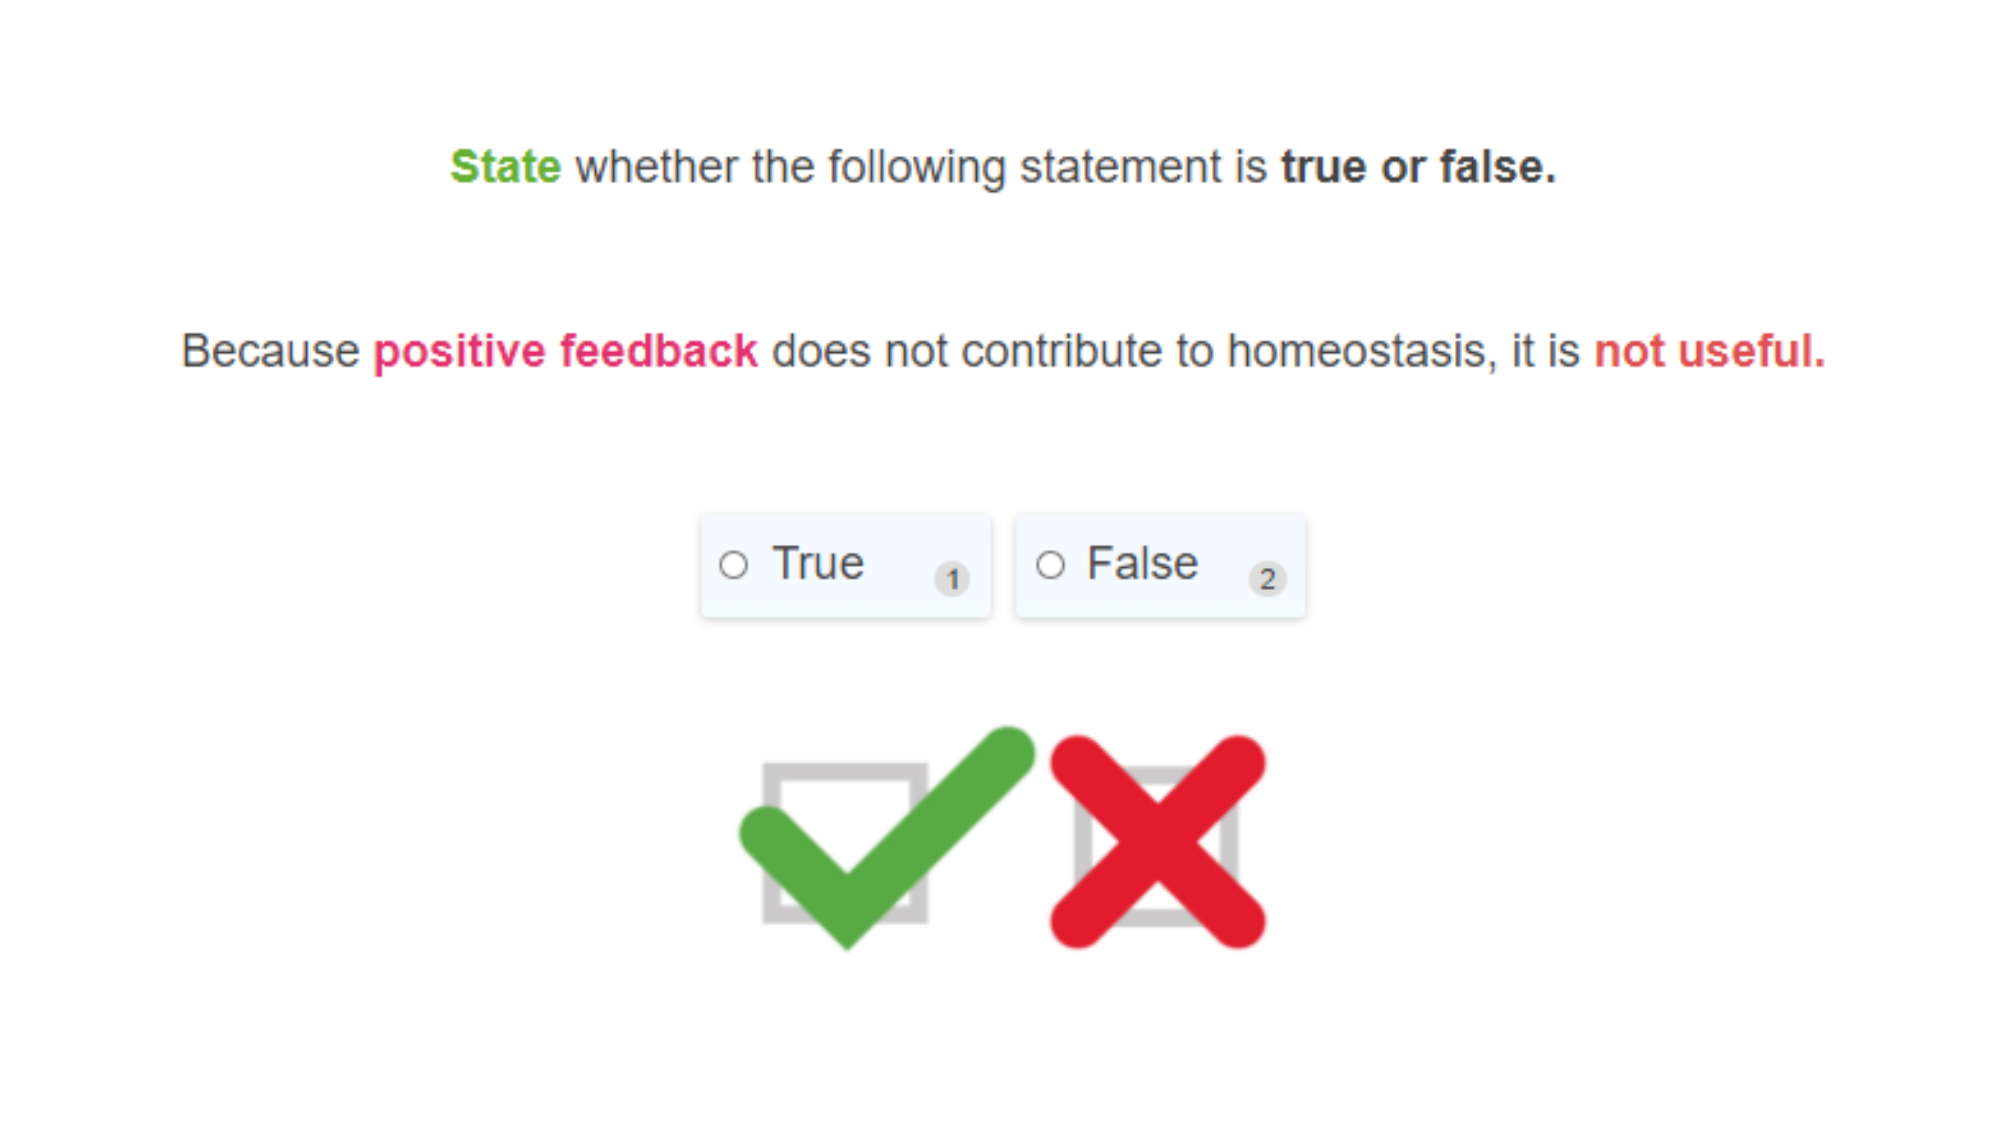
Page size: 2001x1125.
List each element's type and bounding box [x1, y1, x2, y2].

picture [99, 91, 1922, 1025]
